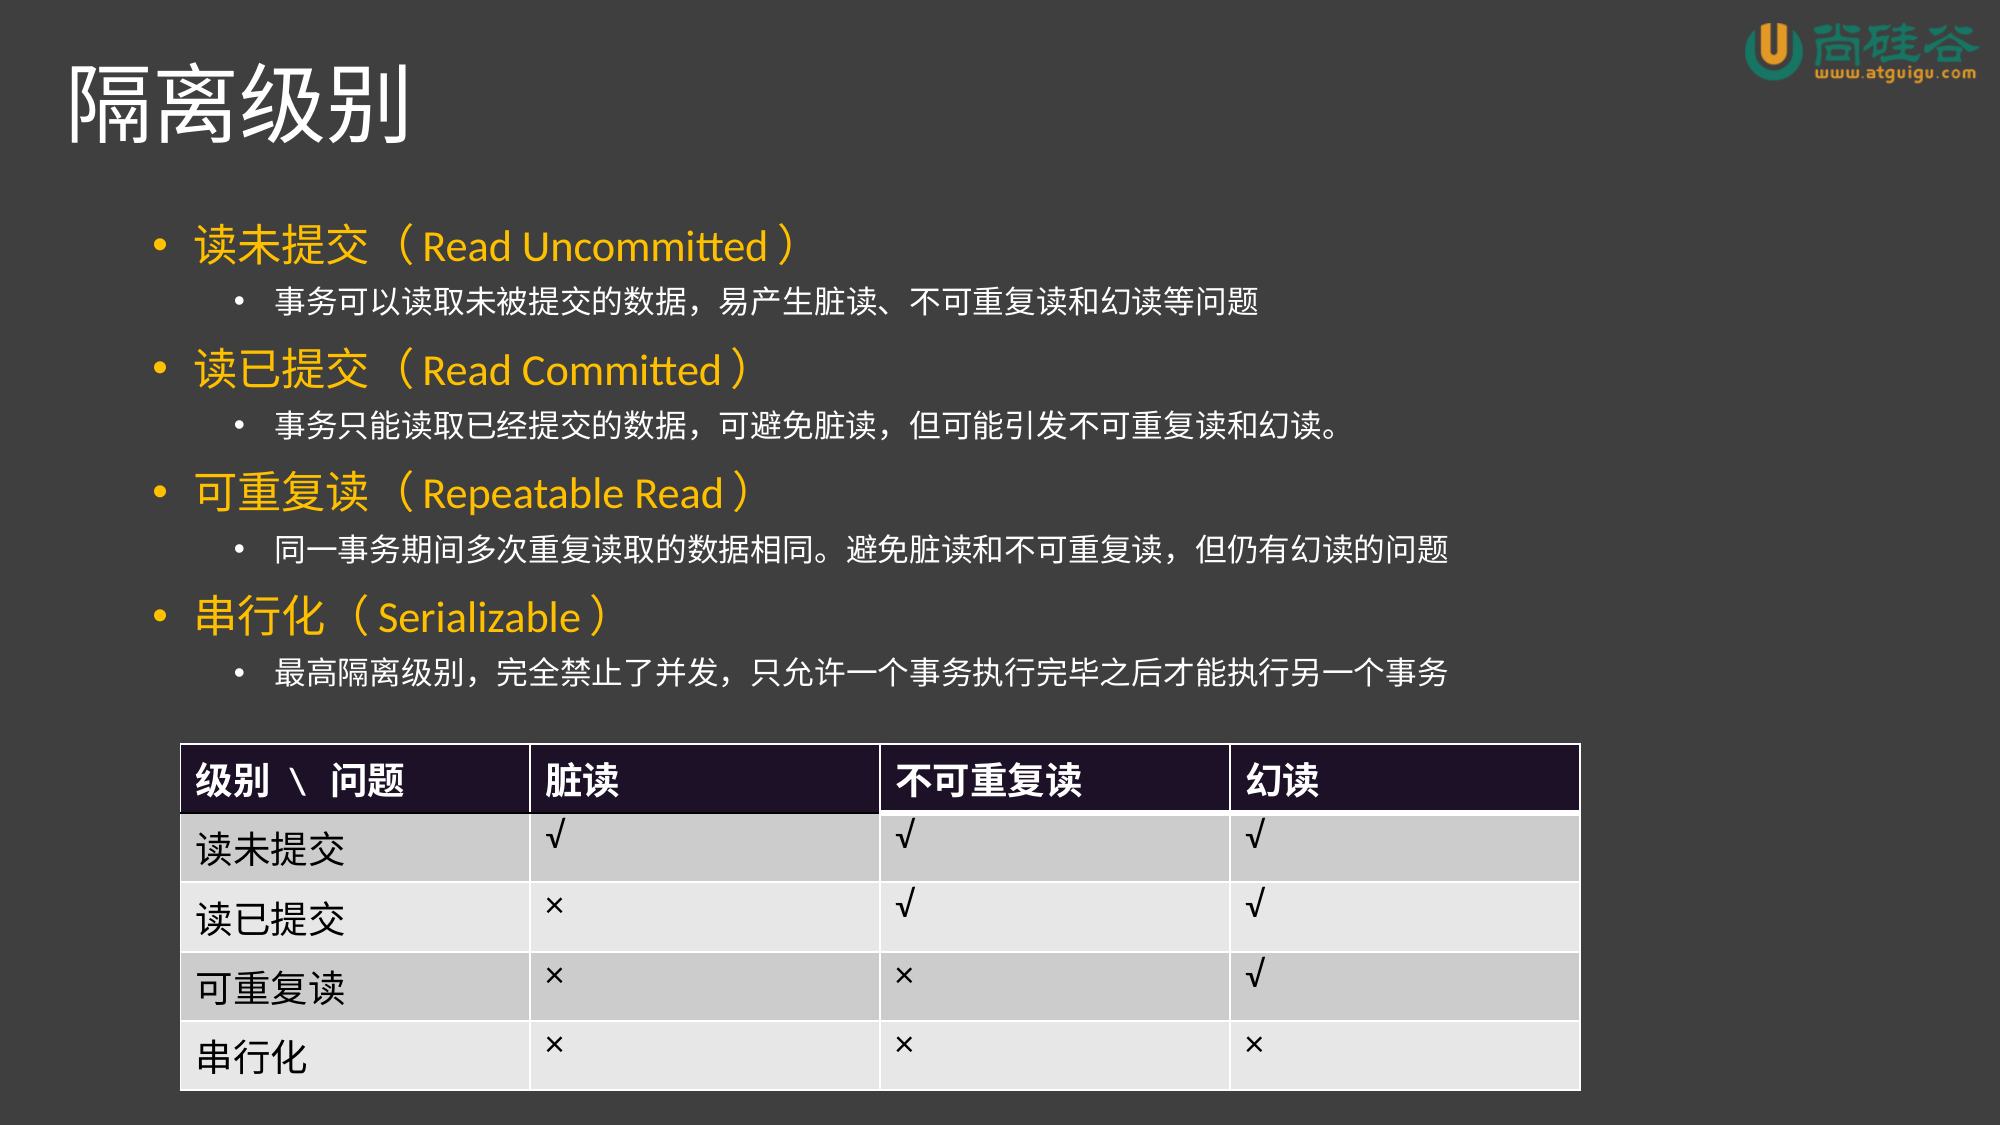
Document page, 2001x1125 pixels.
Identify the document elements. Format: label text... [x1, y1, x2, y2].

table_cell × [531, 953, 879, 1020]
table_header 幻读 [1231, 745, 1579, 810]
table_header 脏读 [531, 745, 879, 812]
picture [1745, 22, 1980, 84]
table_cell √ [881, 816, 1229, 881]
table_cell × [881, 1022, 1229, 1089]
table_cell 读未提交 [181, 814, 529, 881]
table_cell √ [1231, 953, 1579, 1020]
table_cell √ [1231, 883, 1579, 951]
table_cell √ [531, 814, 879, 881]
title 隔离级别 [50, 53, 1250, 163]
table_cell × [1231, 1022, 1579, 1089]
table_cell × [531, 883, 879, 951]
table_cell √ [1231, 816, 1579, 881]
table_cell 串行化 [181, 1022, 529, 1089]
table_cell √ [881, 883, 1229, 951]
table_cell 读已提交 [181, 883, 529, 951]
list 读未提交（Read Uncommitted） 事务可以读取未被提交的数据，易产生脏读、不可重复读和幻读等问题 读已提交（Read Committed） 事务只能读取已经提交的数据，可避免脏读，但可能引发不可重复读和幻读。 可重复读（Repeatable Read） 同一事务期间多次重复读取的数据相同。避免脏读和不可重复读，但仍有幻读的问题 串行化（Serializable） 最高隔离级别，完全禁止了并发，只允许一个事务执行完毕之后才能执行另一个事务 [137, 204, 1844, 702]
table_header 级别 \ 问题 [181, 745, 529, 812]
table_cell × [881, 953, 1229, 1020]
table_header 不可重复读 [881, 745, 1229, 810]
table_cell × [531, 1022, 879, 1089]
table_cell 可重复读 [181, 953, 529, 1020]
